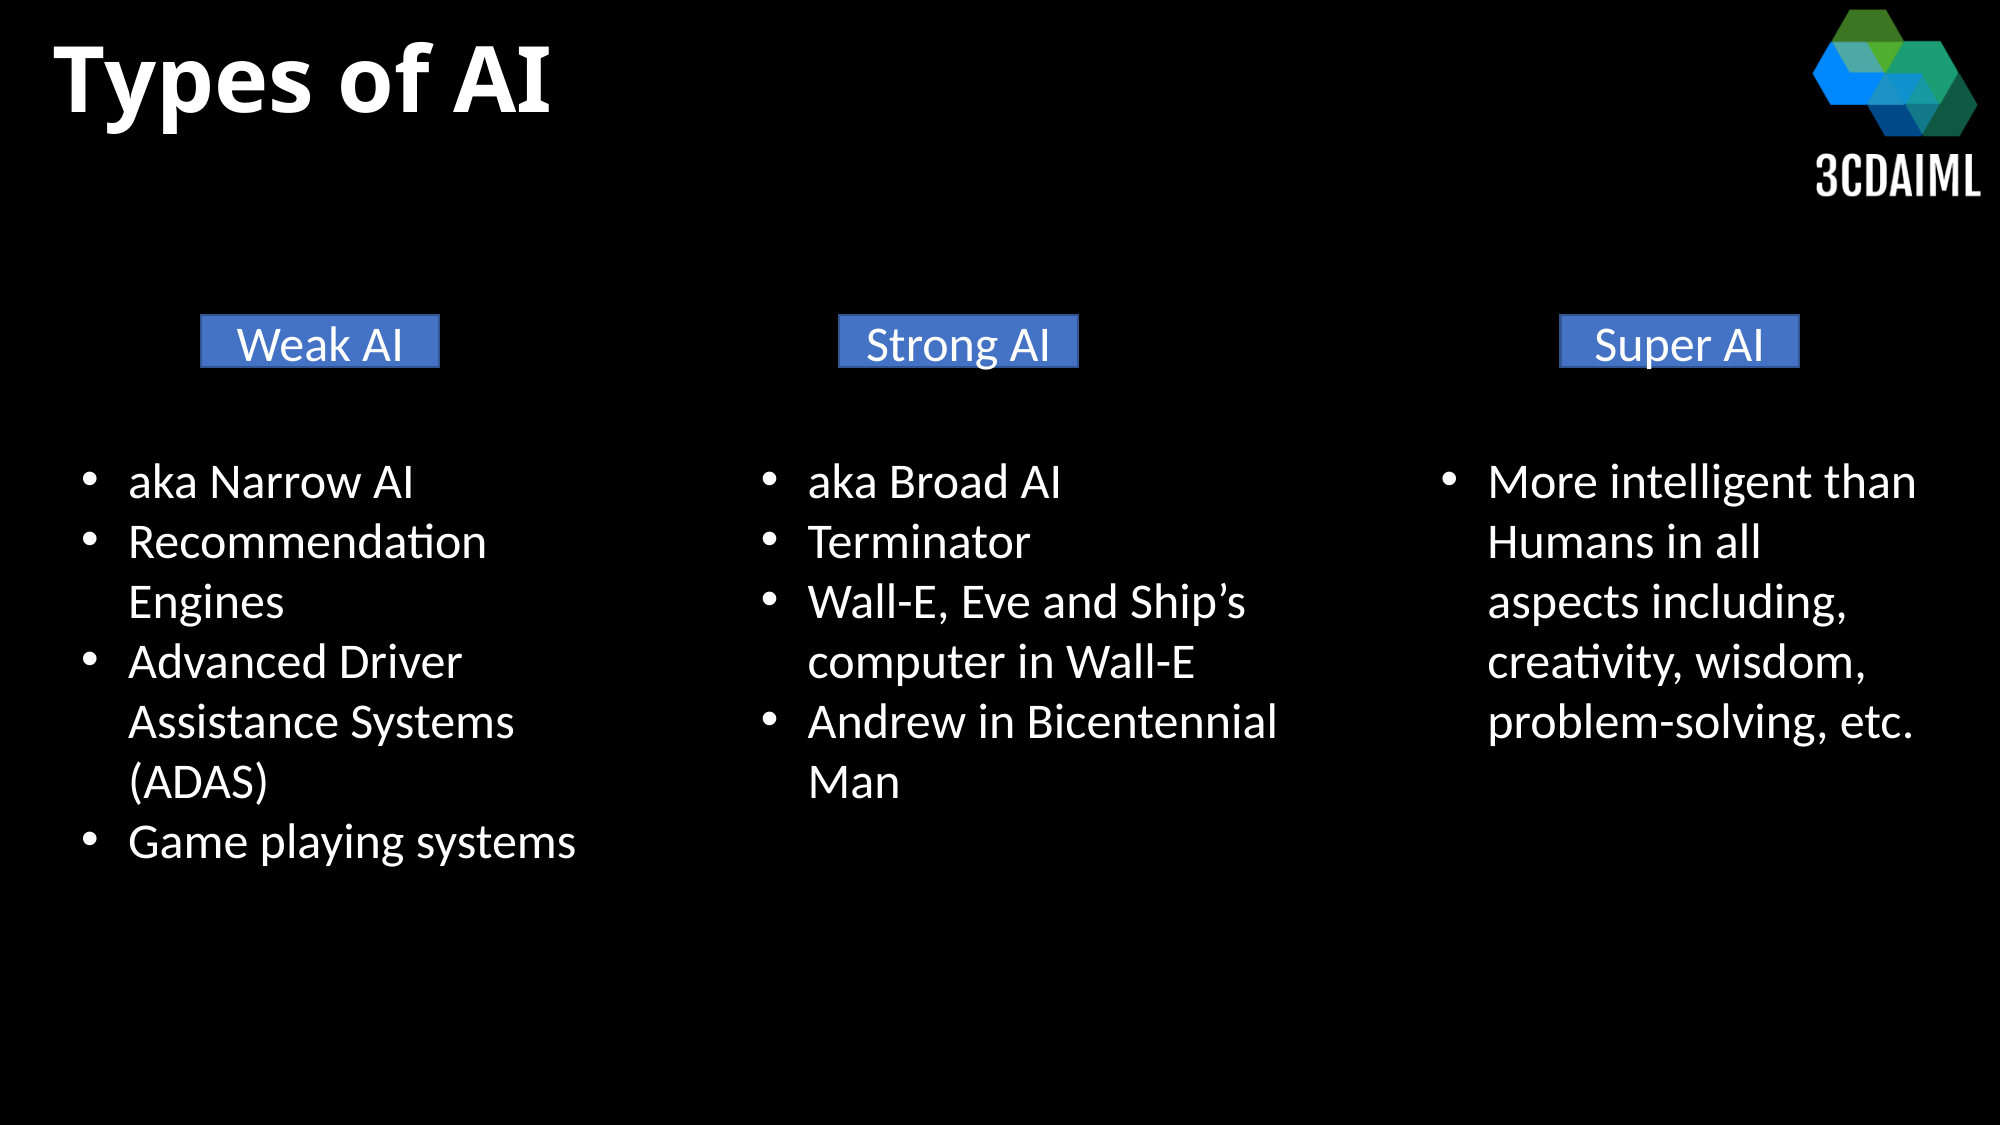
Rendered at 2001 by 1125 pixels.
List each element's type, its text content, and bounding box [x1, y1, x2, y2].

text_box Strong AI [838, 314, 1079, 368]
text_box Super AI [1559, 314, 1800, 368]
text_box aka Broad AI Terminator Wall-E, Eve and Ship’s computer in Wall-E Andrew in Bicentennial Man [746, 441, 1299, 876]
text_box Types of AI [0, 2, 1019, 163]
text_box aka Narrow AI Recommendation Engines Advanced Driver Assistance Systems (ADAS) Game playing systems [66, 441, 619, 876]
text_box More intelligent than Humans in all aspects including, creativity, wisdom, problem-solving, etc. [1425, 441, 1934, 756]
picture [1793, 0, 2000, 207]
text_box Weak AI [200, 314, 440, 368]
